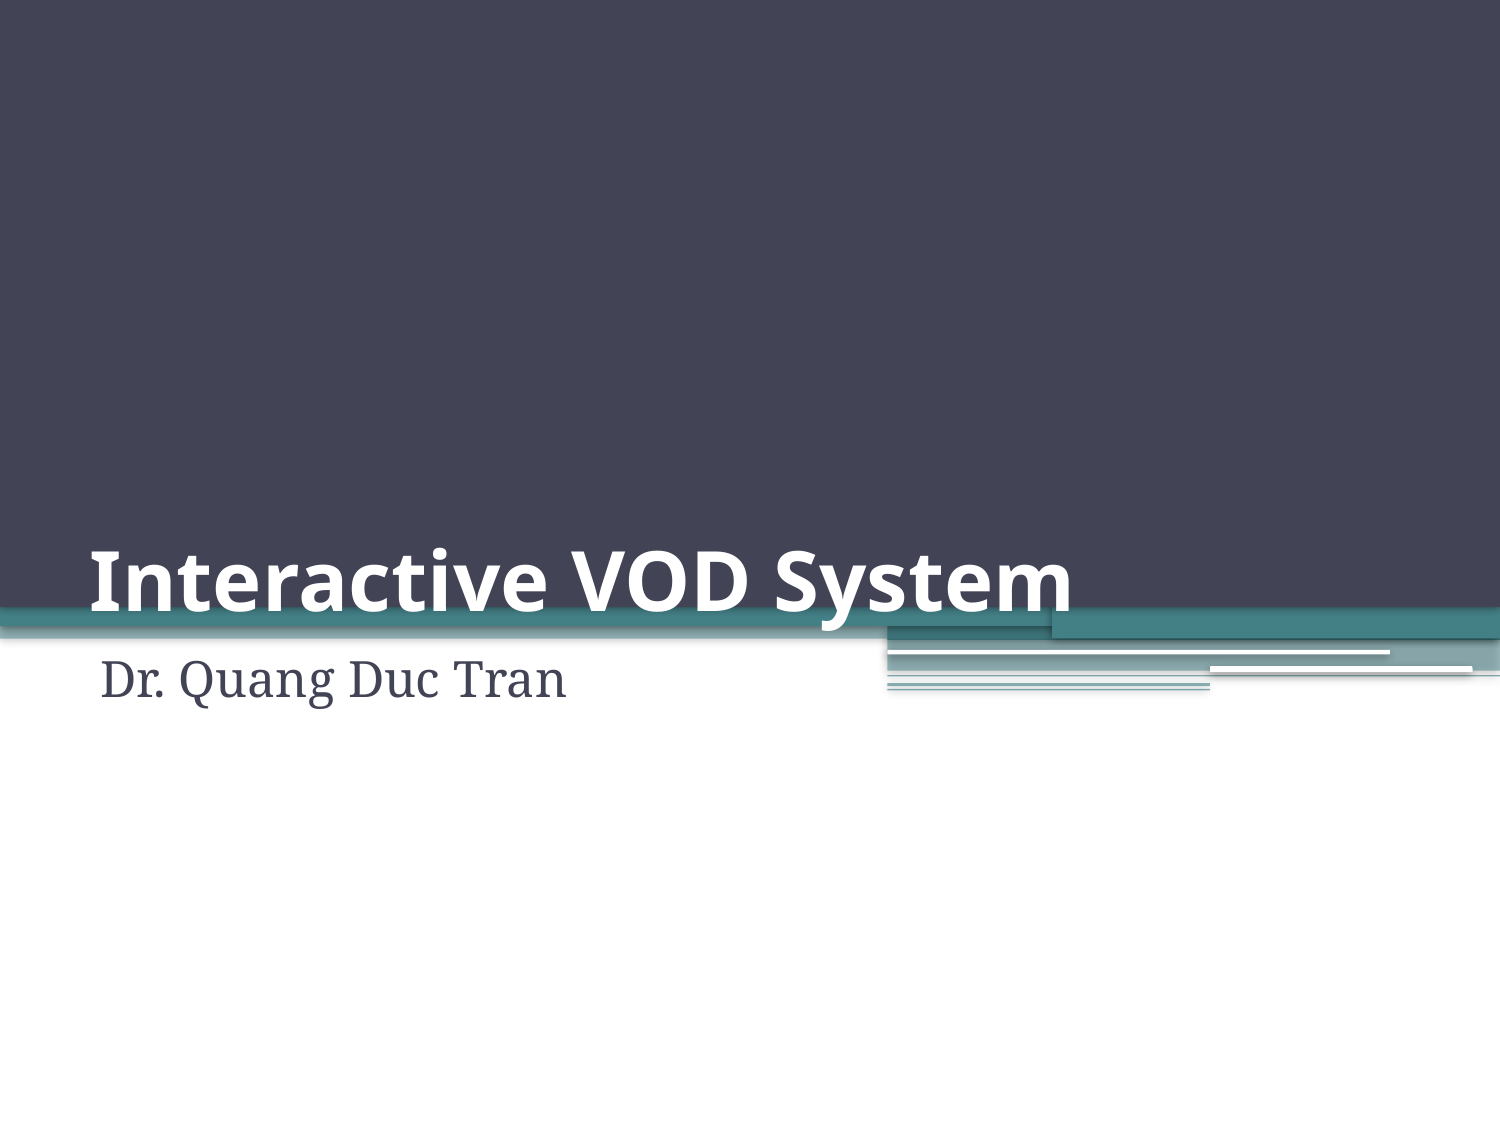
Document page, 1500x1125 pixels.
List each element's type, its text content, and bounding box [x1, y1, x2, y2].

subtitle Dr. Quang Duc Tran [75, 639, 888, 928]
title Interactive VOD System [75, 394, 1463, 636]
